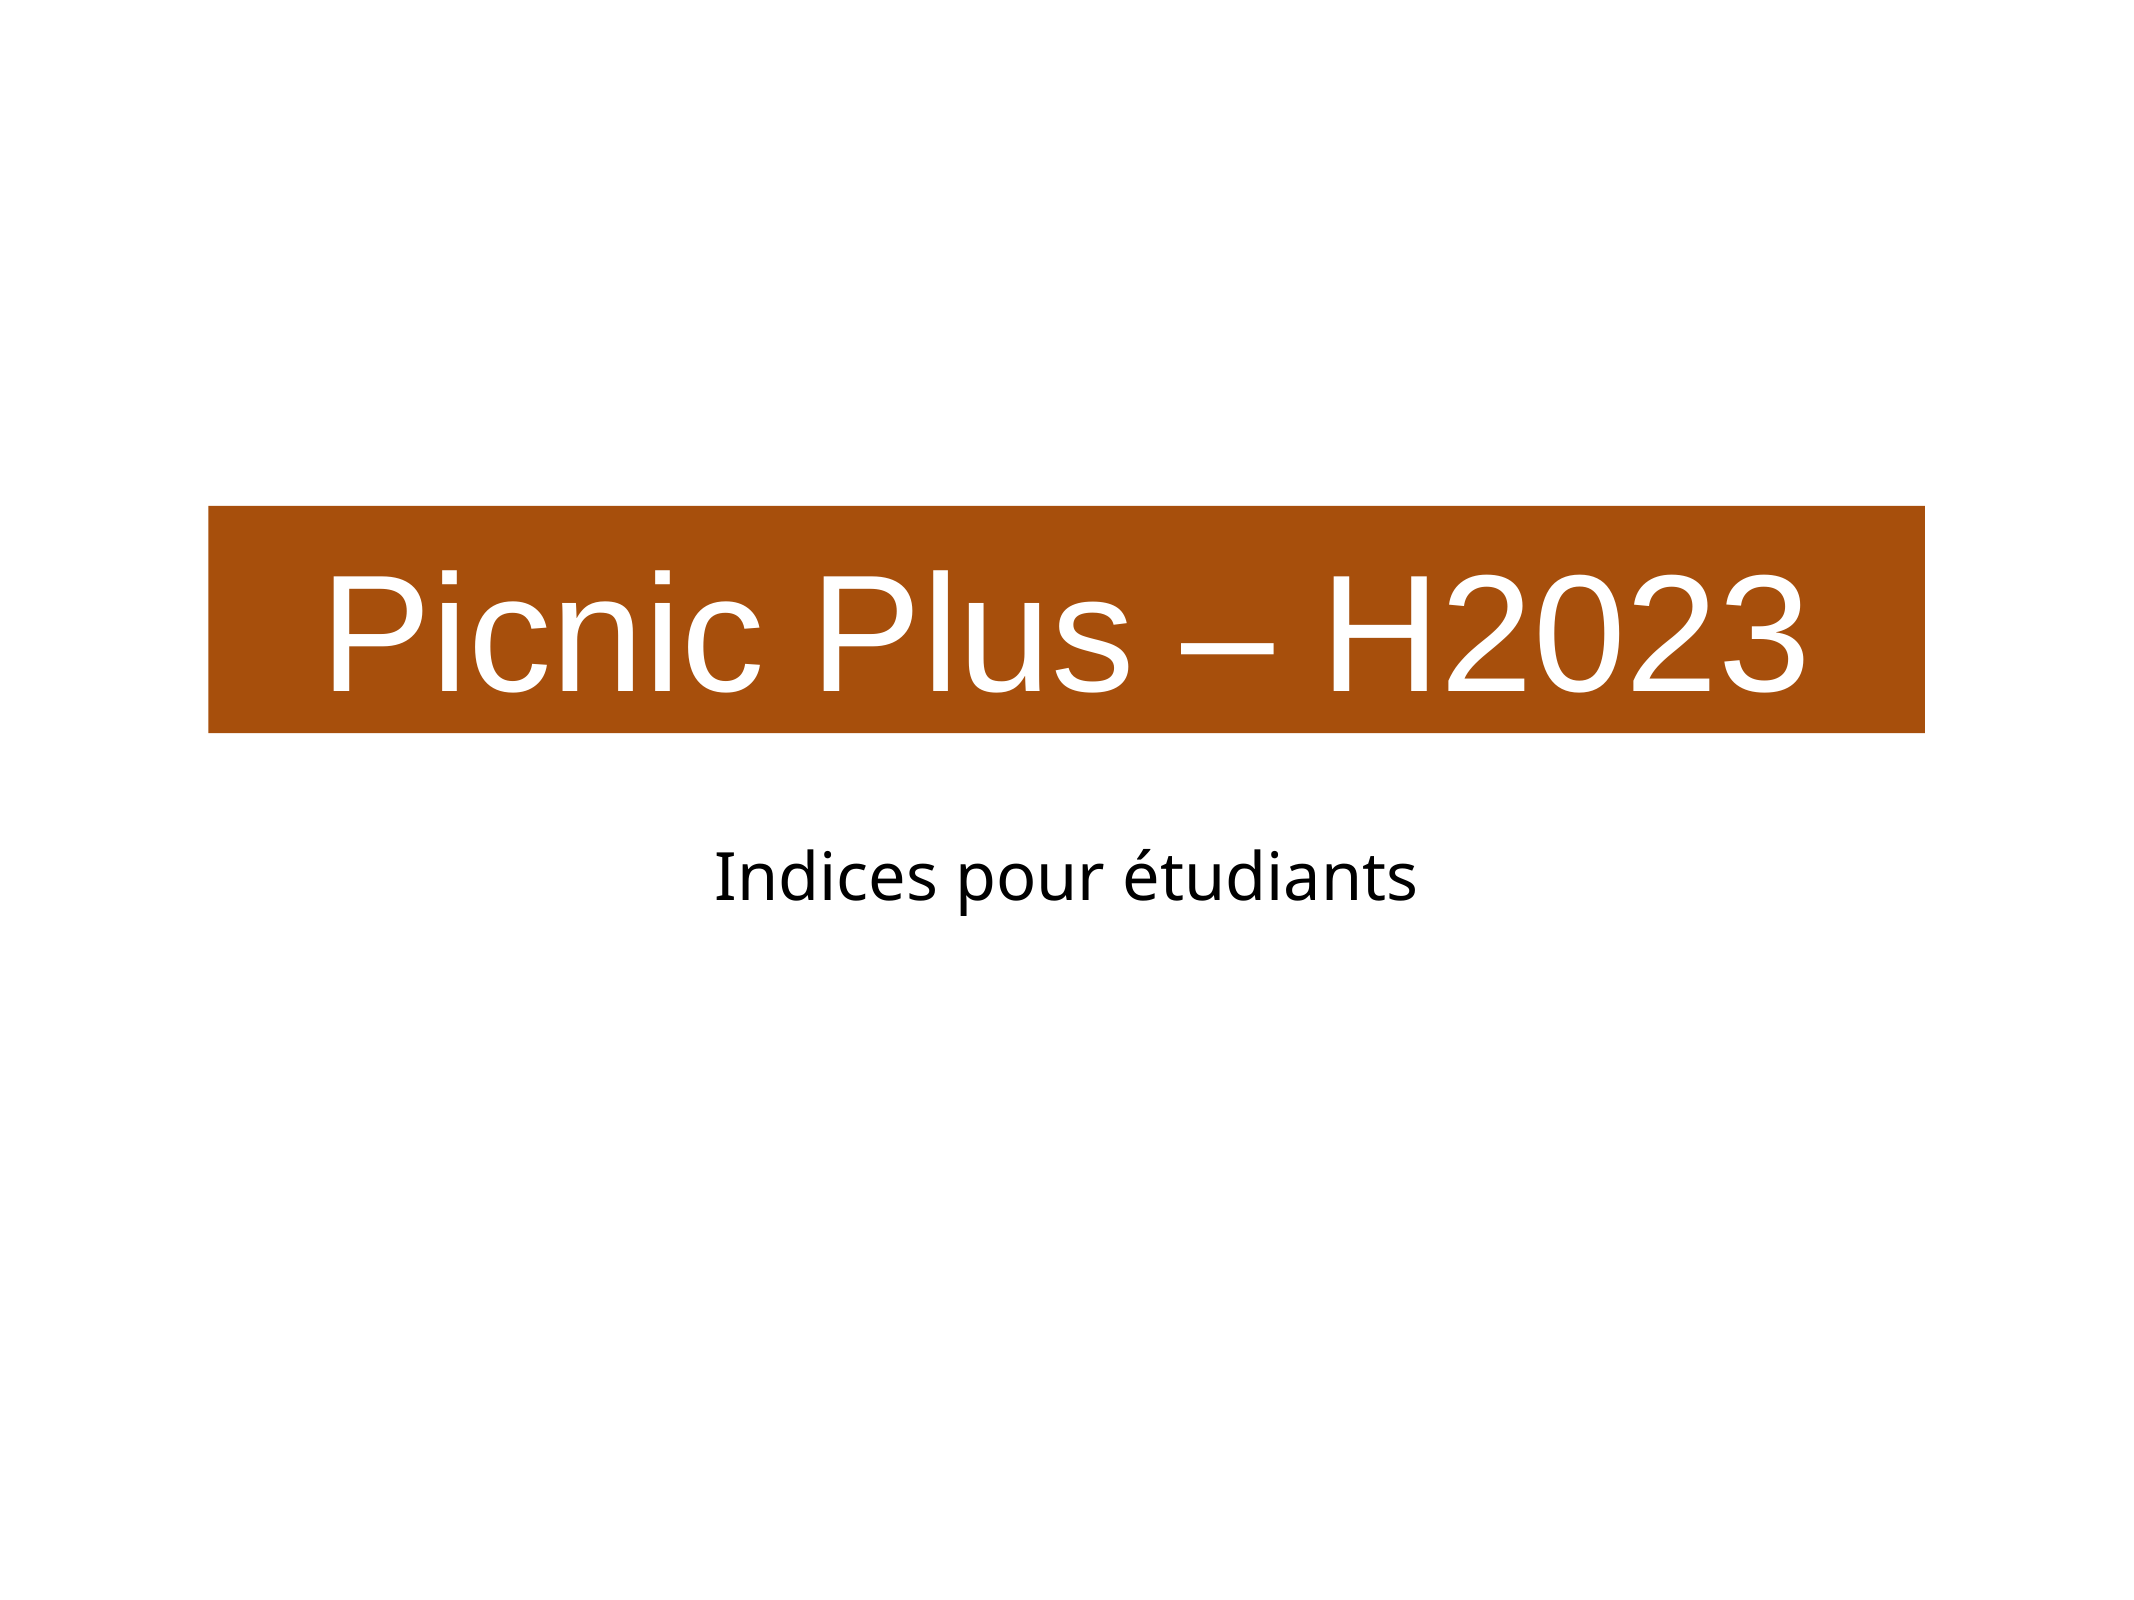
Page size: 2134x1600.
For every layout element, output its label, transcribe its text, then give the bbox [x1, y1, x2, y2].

title Picnic Plus – H2023 [207, 505, 1926, 734]
subtitle Indices pour étudiants [207, 824, 1926, 1011]
